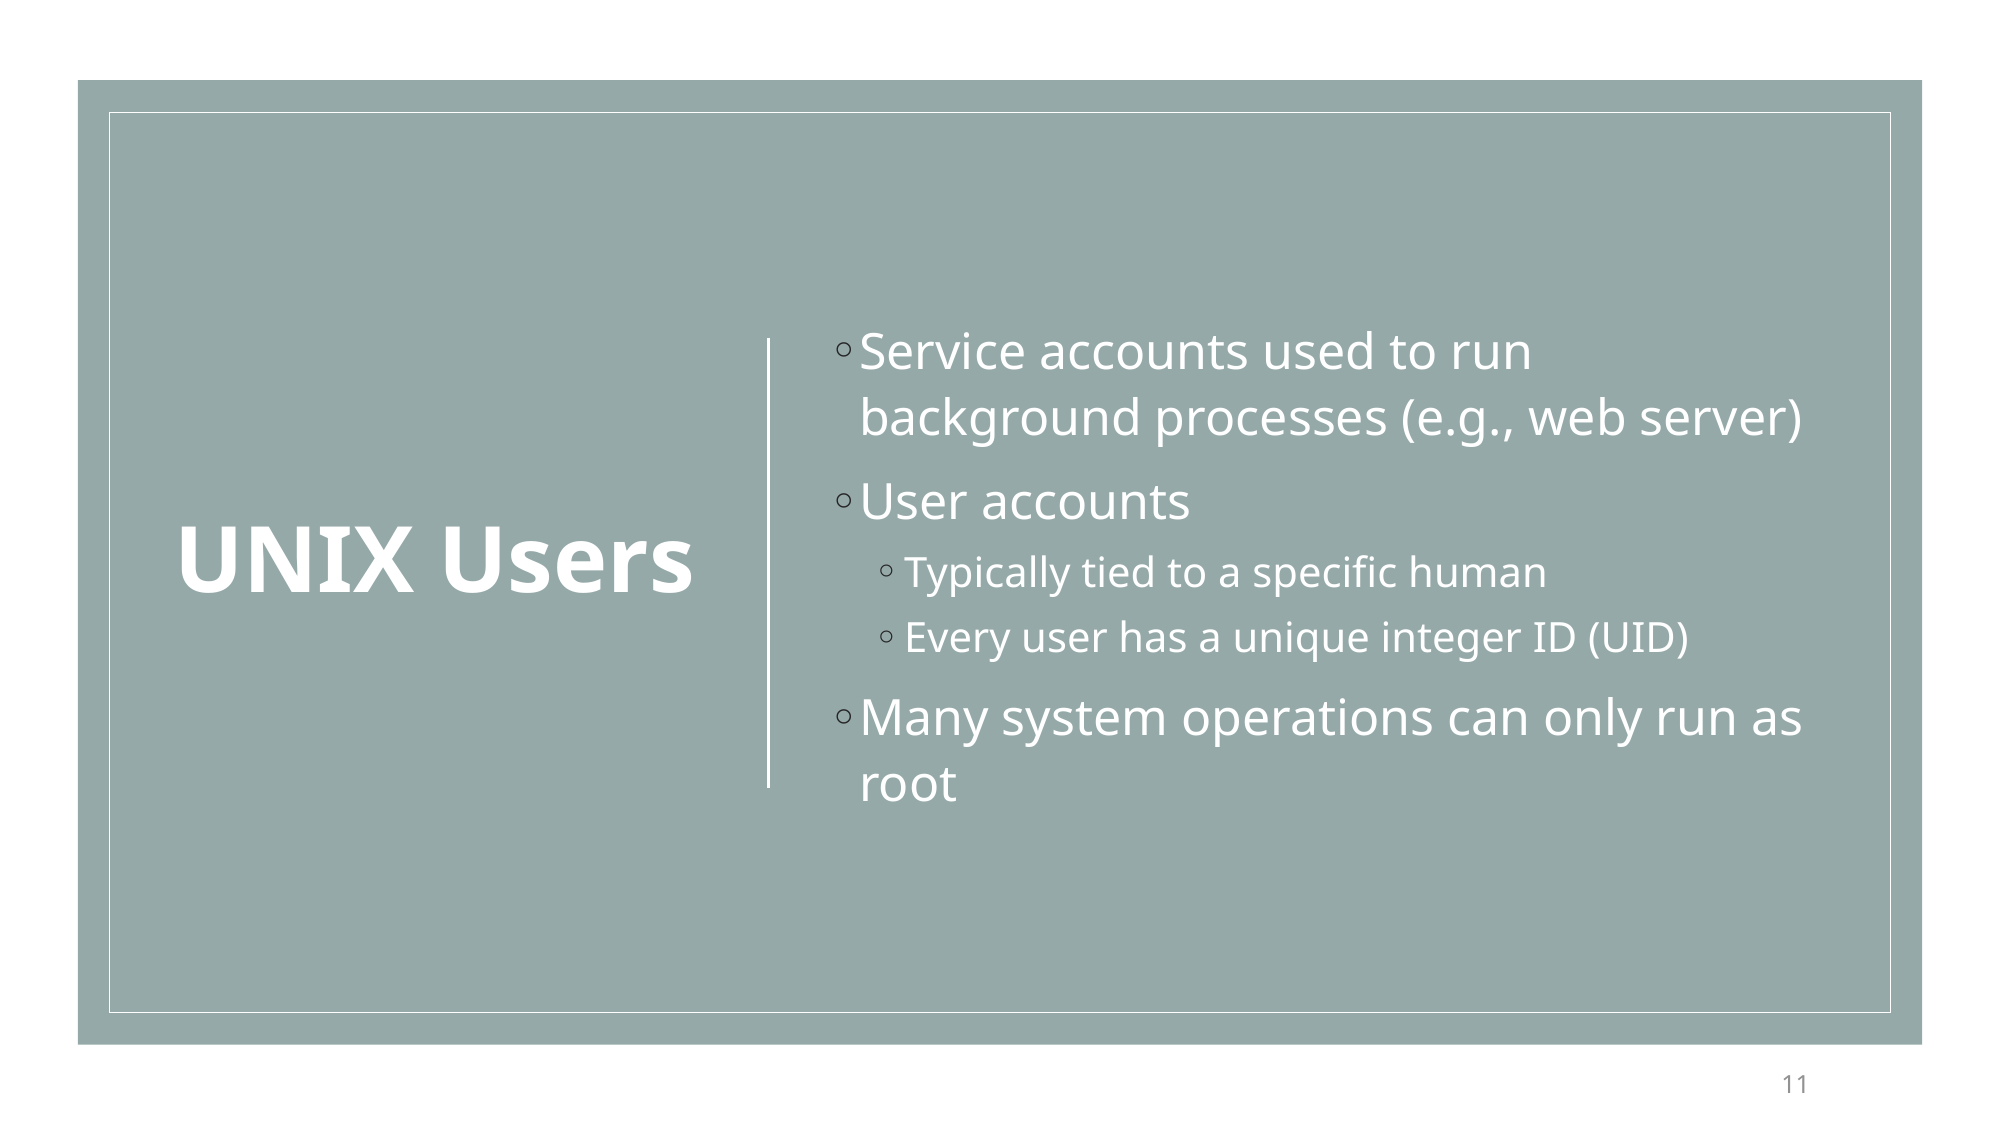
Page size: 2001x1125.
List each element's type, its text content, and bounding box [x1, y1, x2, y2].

list Service accounts used to run background processes (e.g., web server) User accounts Typically tied to a specific human Every user has a unique integer ID (UID) Many system operations can only run as root [814, 164, 1834, 961]
text_box [109, 112, 1891, 1013]
slide_number 11 [1687, 1050, 1825, 1110]
text_box [77, 79, 1923, 1046]
text_box [0, 0, 2000, 1125]
title UNIX Users [142, 164, 711, 961]
